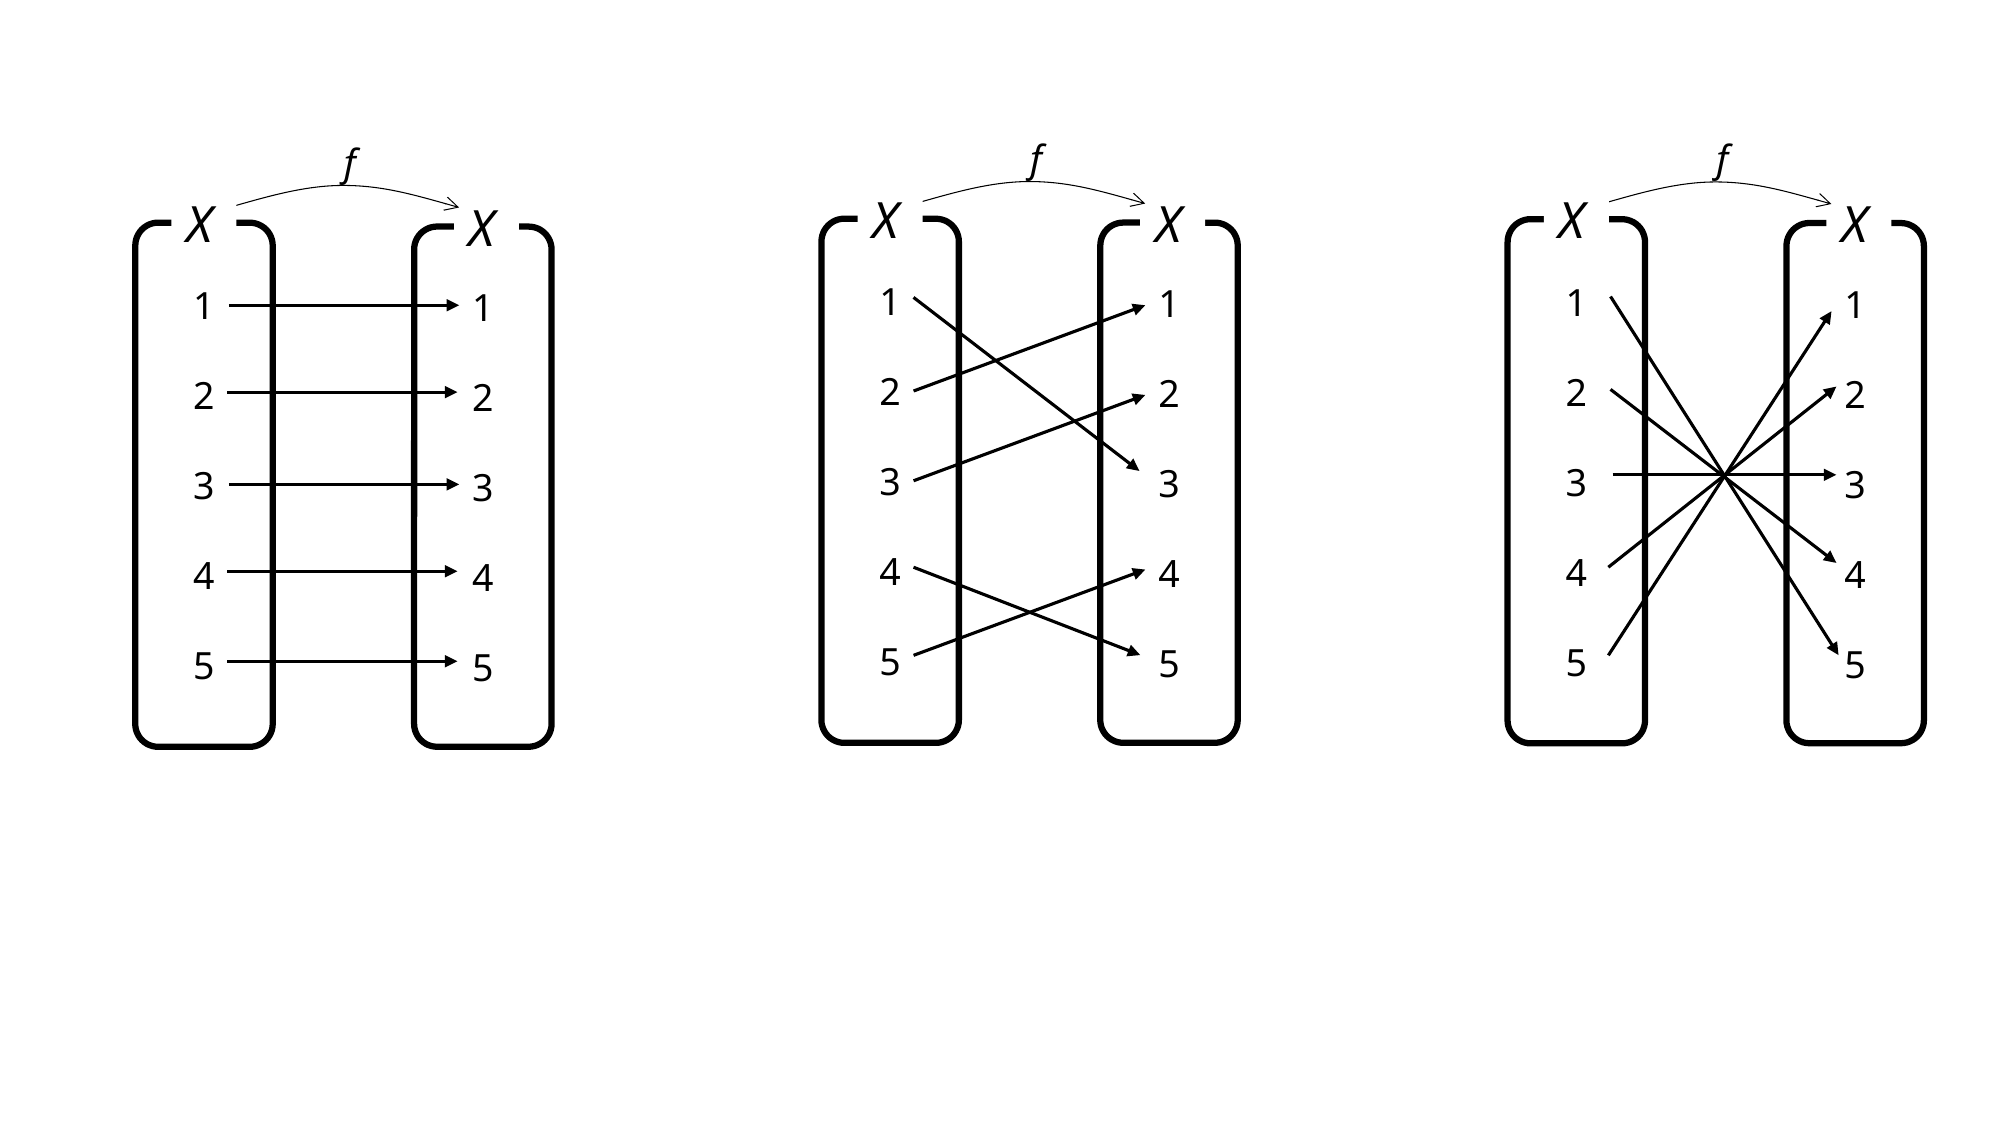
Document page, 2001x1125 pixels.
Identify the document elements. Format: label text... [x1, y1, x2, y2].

text_box X [1826, 185, 1892, 260]
text_box 1 2 3 4 5 [1785, 221, 1925, 745]
text_box 1 2 3 4 5 [413, 225, 553, 748]
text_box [1608, 127, 1832, 204]
text_box 1 2 3 4 5 [134, 221, 274, 748]
text_box 1 2 3 4 5 [1099, 221, 1239, 744]
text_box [913, 569, 1146, 656]
text_box X [857, 180, 923, 256]
text_box X [454, 188, 519, 264]
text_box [1610, 296, 1839, 655]
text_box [236, 131, 460, 208]
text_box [922, 127, 1146, 204]
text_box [913, 297, 1140, 471]
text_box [913, 394, 1146, 481]
text_box X [171, 184, 237, 260]
text_box X [1543, 181, 1609, 256]
text_box X [1140, 184, 1206, 260]
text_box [1140, 305, 1146, 391]
text_box 1 2 3 4 5 [820, 217, 960, 744]
text_box 1 2 3 4 5 [1506, 218, 1647, 745]
